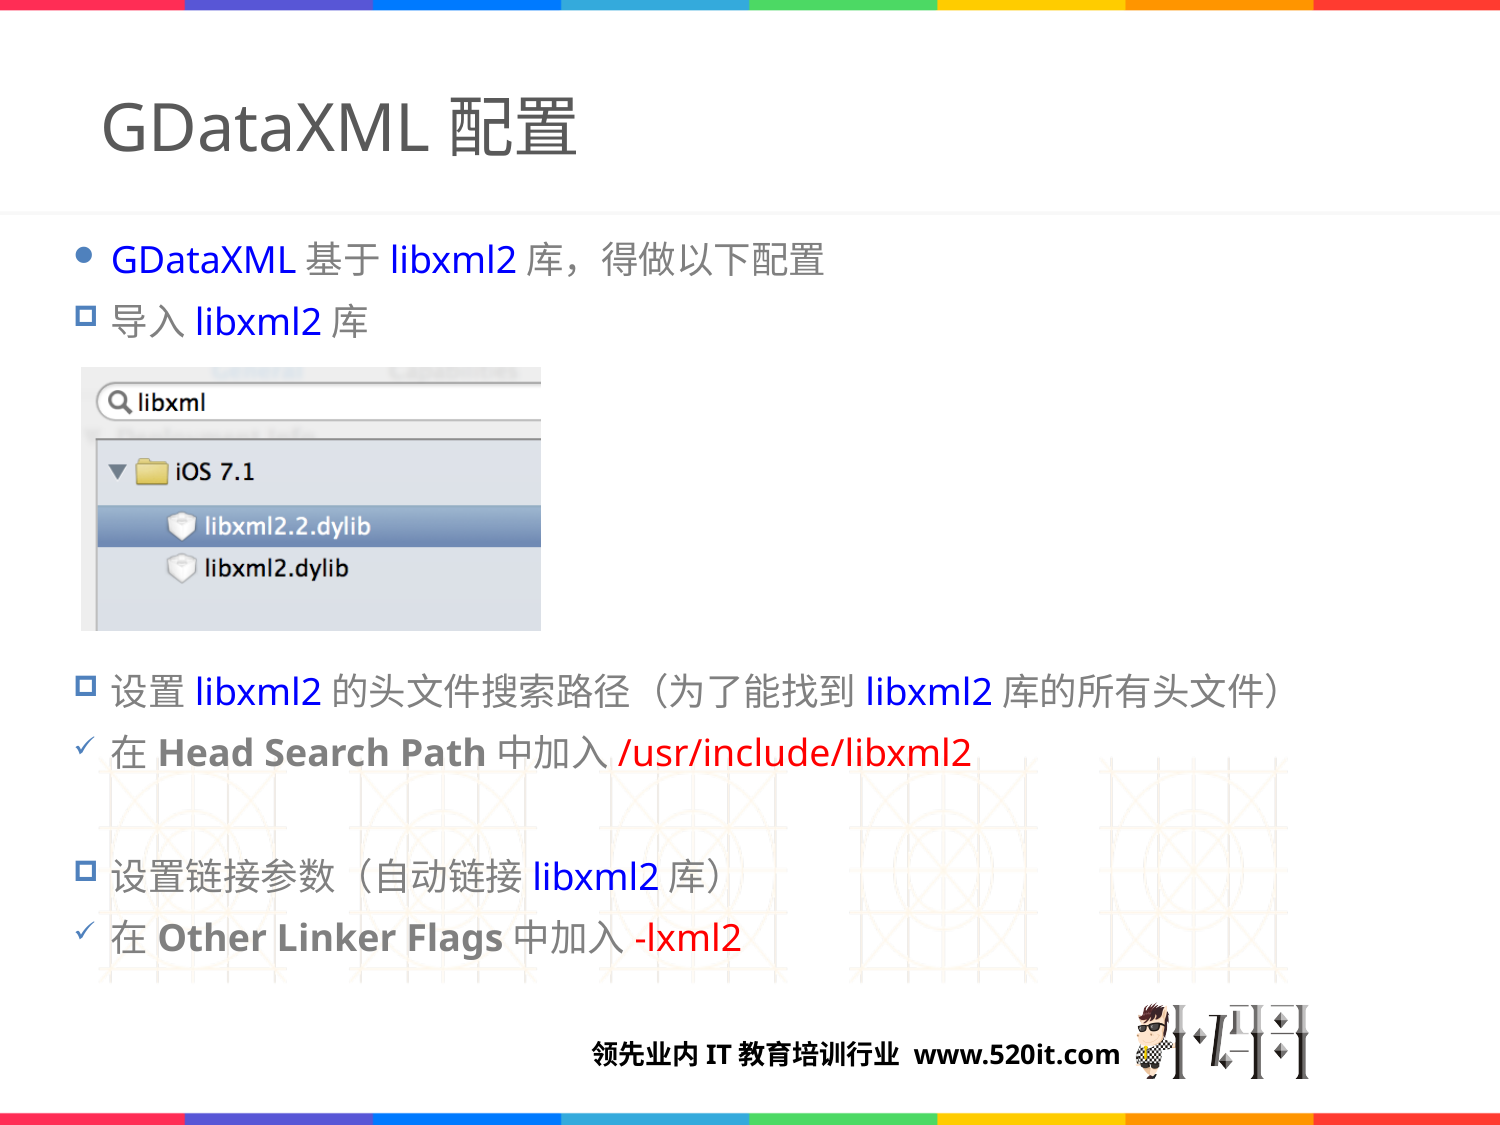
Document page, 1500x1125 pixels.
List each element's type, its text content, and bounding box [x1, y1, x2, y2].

title GDataXML配置 [85, 77, 1419, 214]
picture [0, 215, 1500, 1125]
list GDataXML基于libxml2库，得做以下配置 导入libxml2库 设置libxml2的头文件搜索路径（为了能找到libxml2库的所有头文件） 在Head Search Path中加入/usr/include/libxml2 设置链接参数（自动链接libxml2库） 在Other Linker Flags中加入-lxml2 [58, 228, 1445, 1063]
picture [0, 0, 1500, 211]
